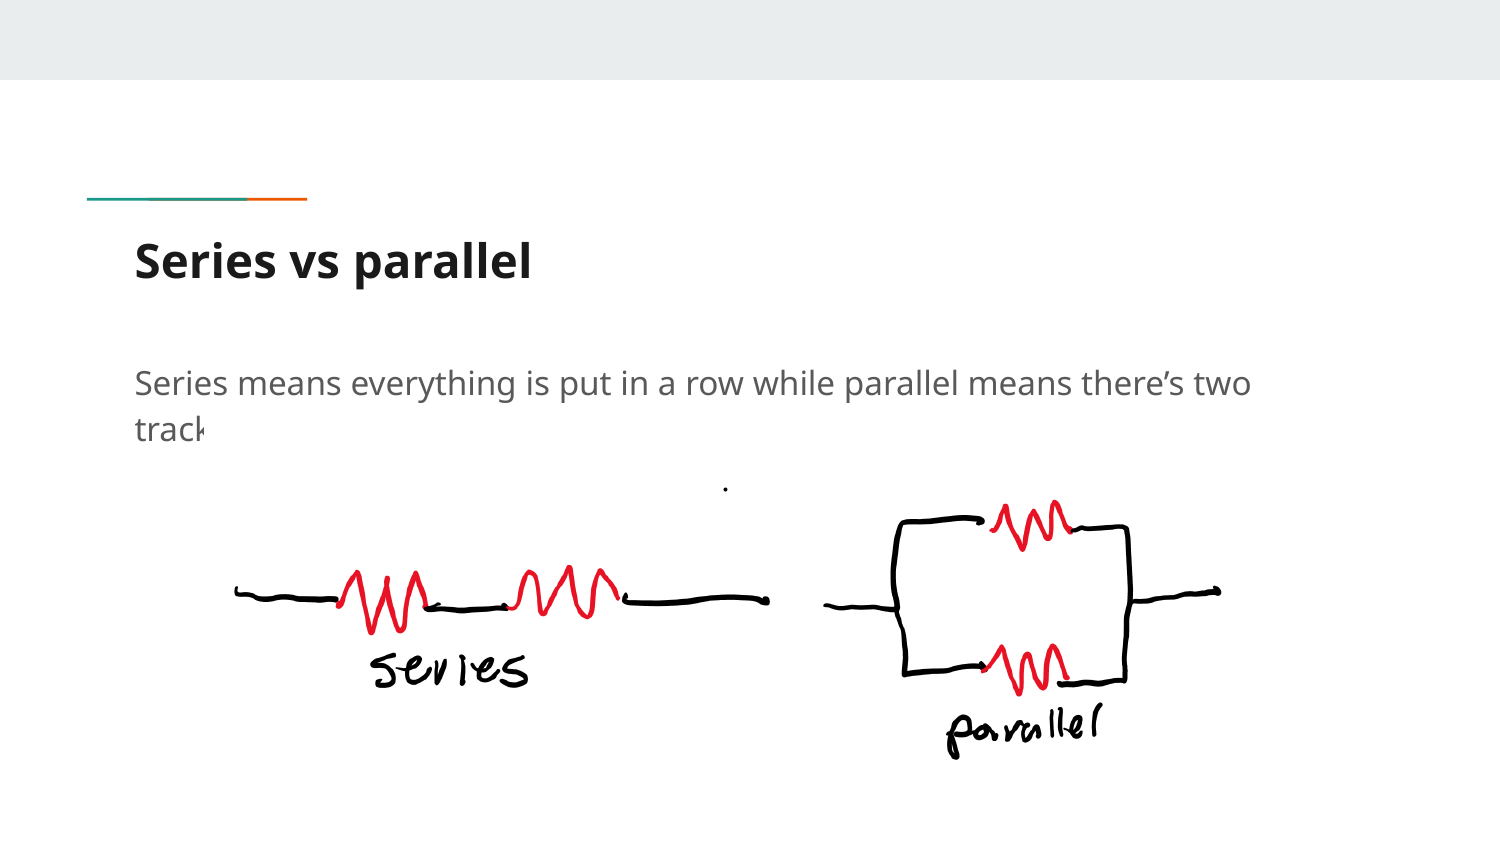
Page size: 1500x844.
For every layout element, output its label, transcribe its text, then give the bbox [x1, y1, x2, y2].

list Series means everything is put in a row while parallel means there’s two tracks. [119, 341, 1337, 712]
title Series vs parallel [119, 216, 1381, 305]
picture [204, 421, 1296, 794]
